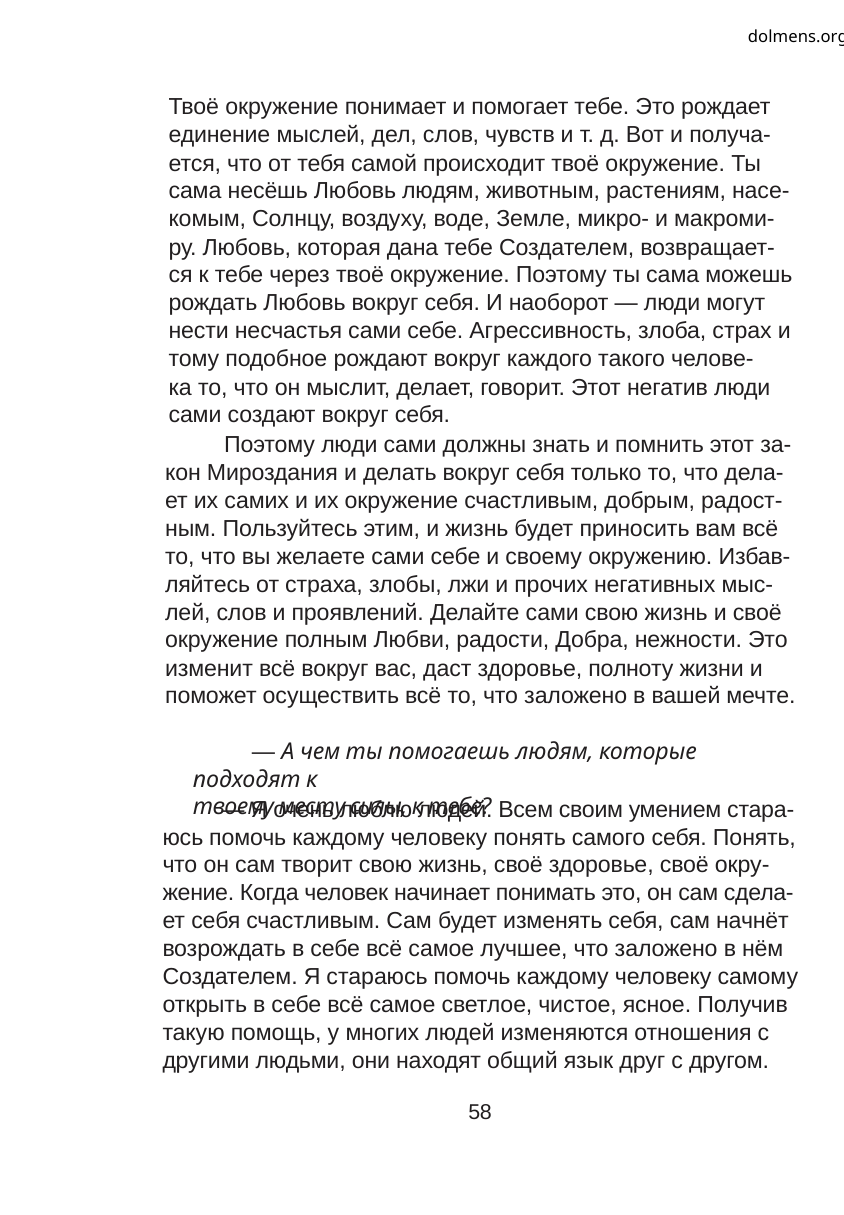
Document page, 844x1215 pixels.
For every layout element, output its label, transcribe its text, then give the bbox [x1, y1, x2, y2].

text_box Поэтому люди сами должны знать и помнить этот за- кон Мироздания и делать вокруг себя только то, что дела- ет их самих и их окружение счастливым, добрым, радост- ным. Пользуйтесь этим, и жизнь будет приносить вам всё то, что вы желаете сами себе и своему окружению. Избав- ляйтесь от страха, злобы, лжи и прочих негативных мыс- лей, слов и проявлений. Делайте сами свою жизнь и своё окружение полным Любви, радости, Добра, нежности. Это изменит всё вокруг вас, даст здоровье, полноту жизни и поможет осуществить всё то, что заложено в вашей мечте. [165, 429, 796, 737]
text_box Твоё окружение понимает и помогает тебе. Это рождает единение мыслей, дел, слов, чувств и т. д. Вот и получа- ется, что от тебя самой происходит твоё окружение. Ты сама несёшь Любовь людям, животным, растениям, насе- комым, Солнцу, воздуху, воде, Земле, микро- и макроми- ру. Любовь, которая дана тебе Создателем, возвращает- ся к тебе через твоё окружение. Поэтому ты сама можешь рождать Любовь вокруг себя. И наоборот — люди могут нести несчастья сами себе. Агрессивность, злоба, страх и тому подобное рождают вокруг каждого такого челове- ка то, что он мыслит, делает, говорит. Этот негатив люди сами создают вокруг себя. [168, 91, 792, 429]
text_box dolmens.org [747, 27, 844, 66]
text_box — А чем ты помогаешь людям, которые подходят к твоему месту силы, к тебе? [192, 737, 768, 793]
text_box 58 [468, 1097, 493, 1151]
text_box — Я очень люблю людей. Всем своим умением стара- юсь помочь каждому человеку понять самого себя. Понять, что он сам творит свою жизнь, своё здоровье, своё окру- жение. Когда человек начинает понимать это, он сам сдела- ет себя счастливым. Сам будет изменять себя, сам начнёт возрождать в себе всё самое лучшее, что заложено в нём Создателем. Я стараюсь помочь каждому человеку самому открыть в себе всё самое светлое, чистое, ясное. Получив такую помощь, у многих людей изменяются отношения с другими людьми, они находят общий язык друг с другом. [162, 793, 798, 1101]
